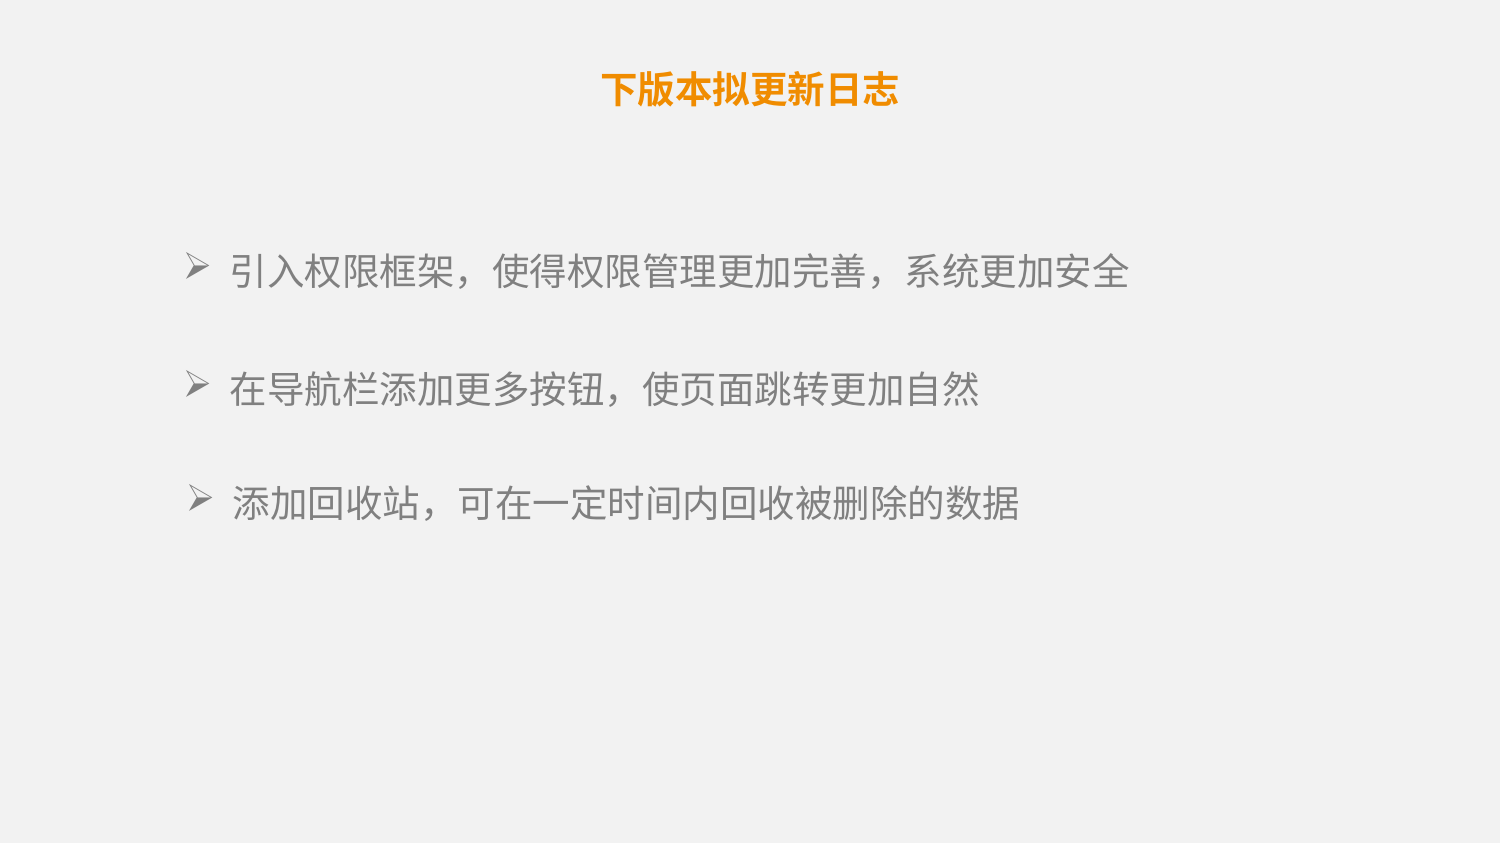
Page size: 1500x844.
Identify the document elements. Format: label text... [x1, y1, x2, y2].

text_box 引入权限框架，使得权限管理更加完善，系统更加安全 [182, 232, 1152, 294]
text_box 在导航栏添加更多按钮，使页面跳转更加自然 [182, 350, 1081, 412]
text_box 添加回收站，可在一定时间内回收被删除的数据 [171, 457, 1046, 533]
text_box 下版本拟更新日志 [567, 58, 933, 119]
